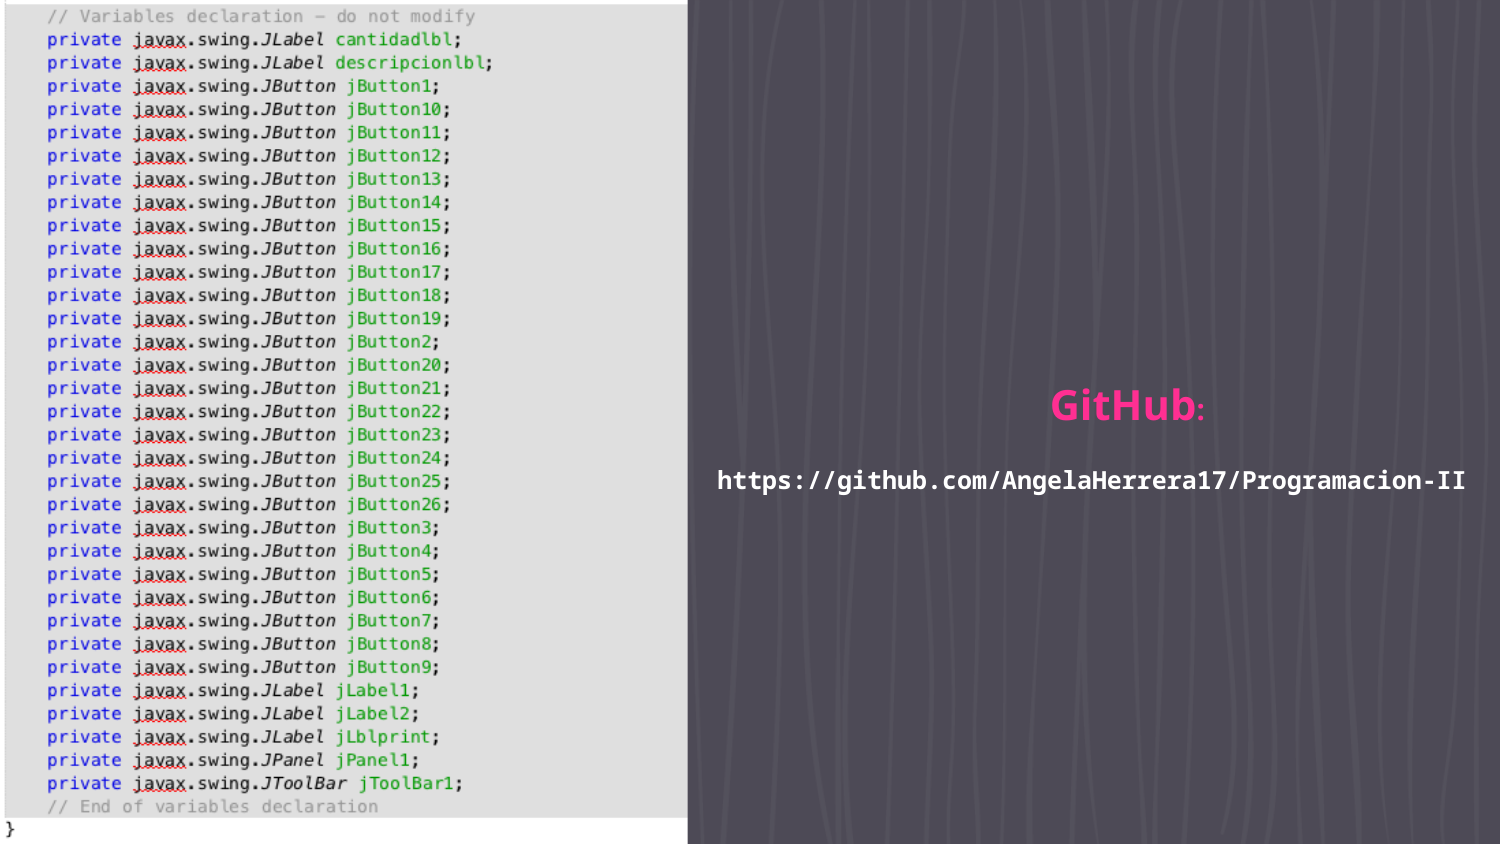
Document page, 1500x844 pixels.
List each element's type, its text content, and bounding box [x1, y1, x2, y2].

text_box GitHub: [1035, 371, 1350, 437]
text_box https://github.com/AngelaHerrera17/Programacion-II [691, 457, 1500, 503]
picture [0, 0, 688, 844]
